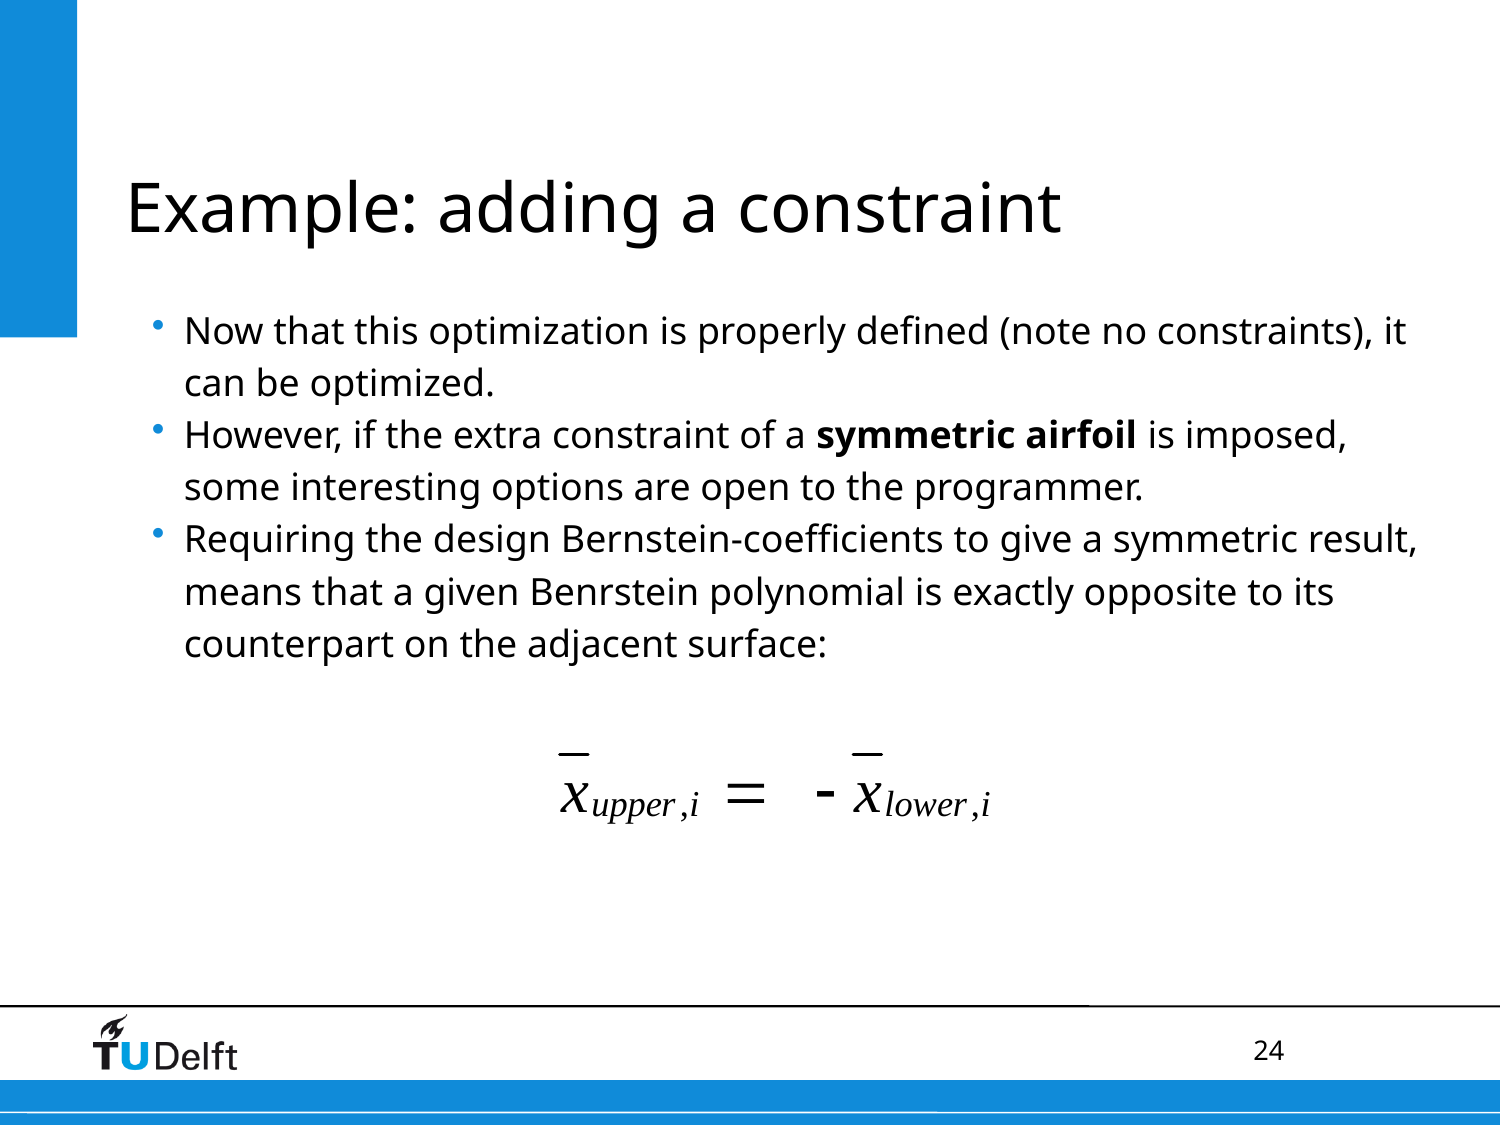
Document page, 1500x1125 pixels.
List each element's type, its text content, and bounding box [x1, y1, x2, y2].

list Now that this optimization is properly defined (note no constraints), it can be optimized. However, if the extra constraint of a symmetric airfoil is imposed, some interesting options are open to the programmer. Requiring the design Bernstein-coefficients to give a symmetric result, means that a given Benrstein polynomial is exactly opposite to its counterpart on the adjacent surface: [151, 299, 1447, 900]
title Example: adding a constraint [125, 58, 1400, 247]
picture [93, 1014, 240, 1072]
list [548, 739, 1011, 840]
